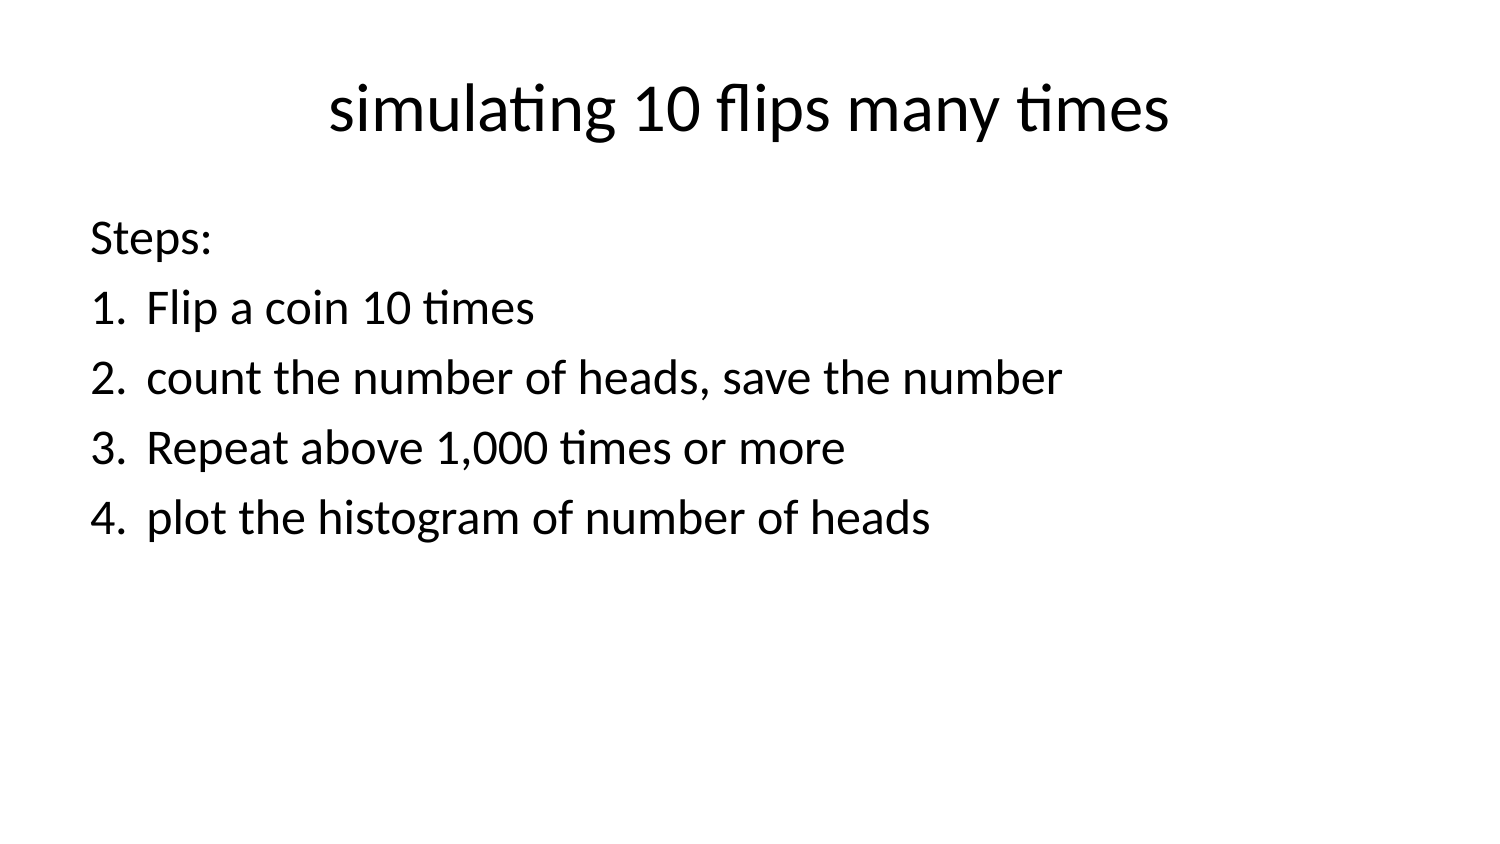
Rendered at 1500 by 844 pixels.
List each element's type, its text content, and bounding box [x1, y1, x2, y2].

title simulating 10 flips many times [75, 33, 1425, 175]
list Steps: Flip a coin 10 times count the number of heads, save the number Repeat above 1,000 times or more plot the histogram of number of heads [75, 196, 1425, 754]
